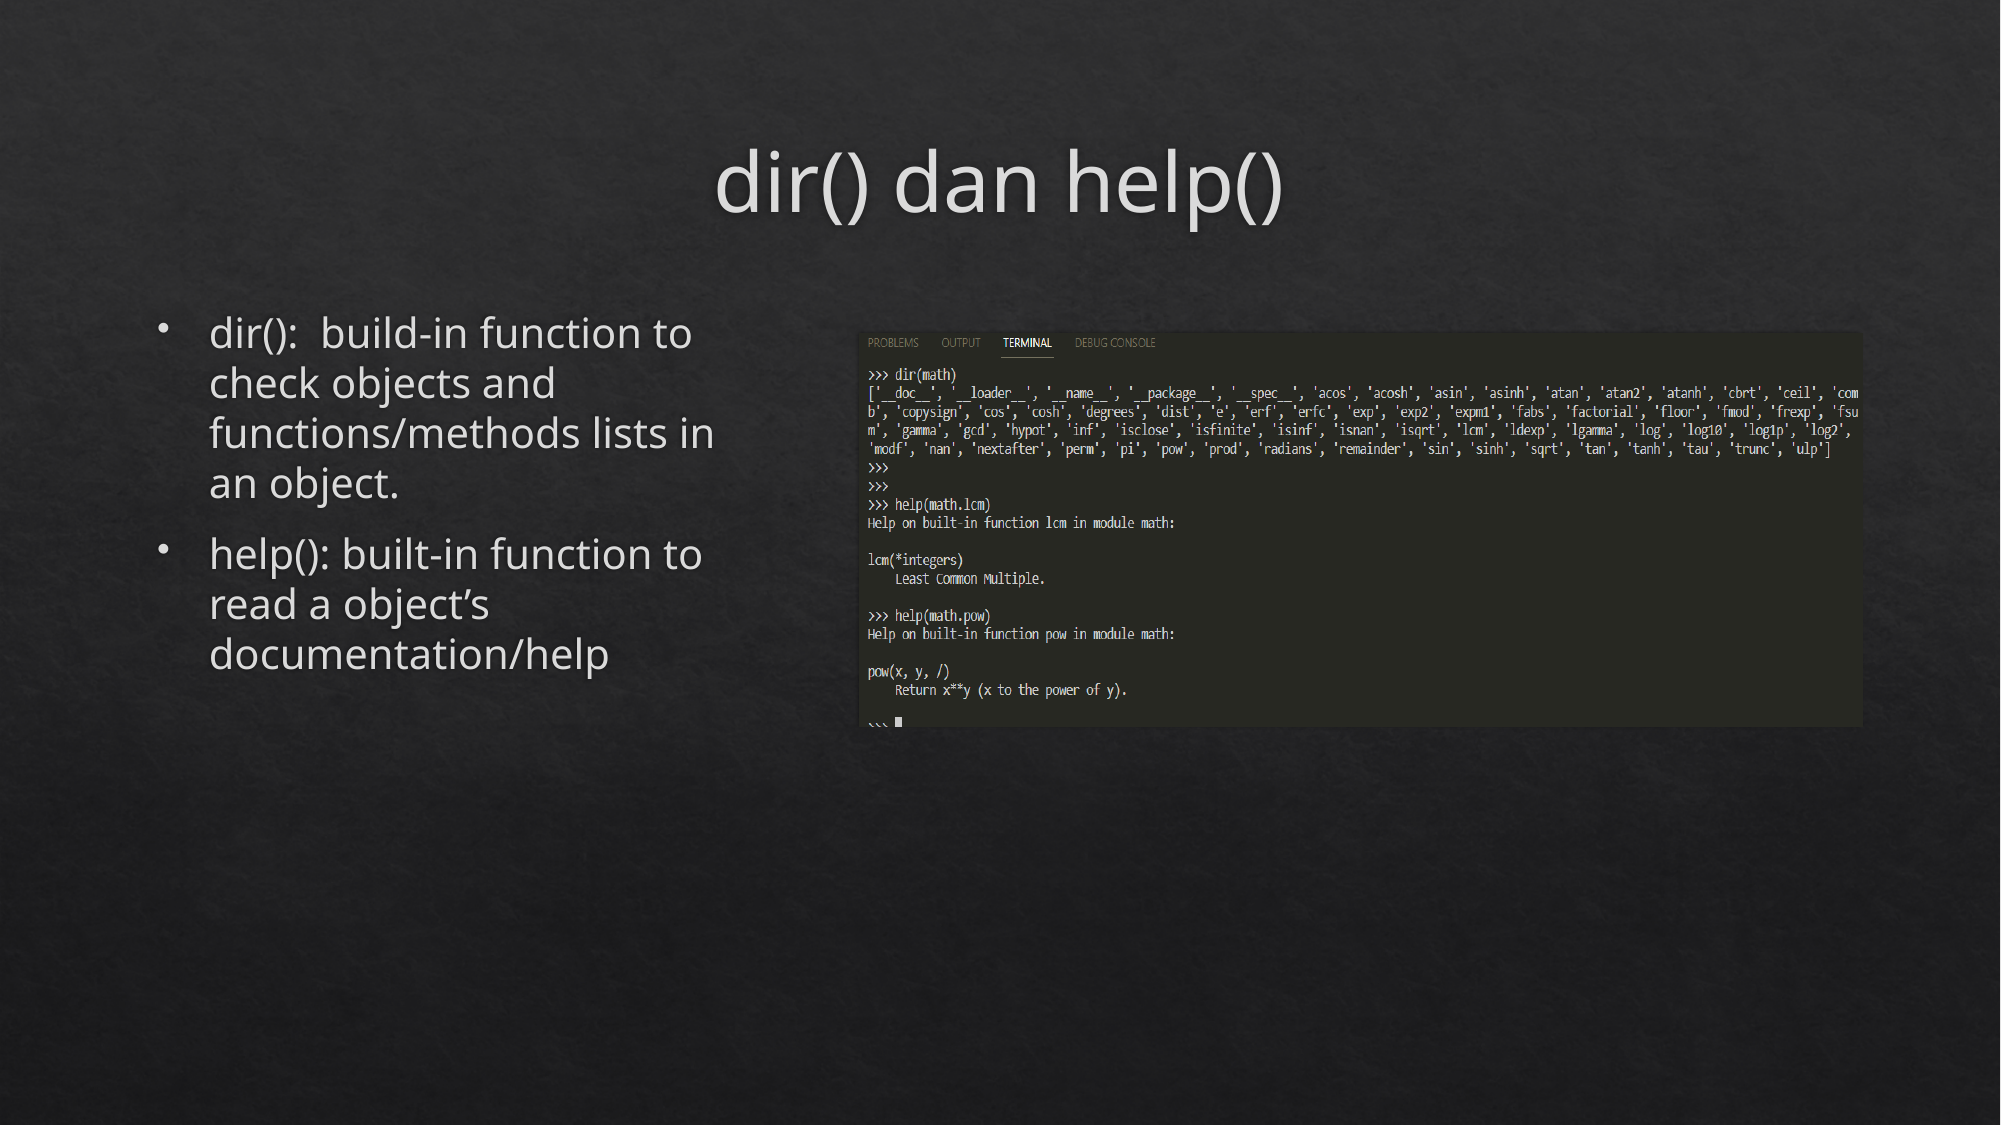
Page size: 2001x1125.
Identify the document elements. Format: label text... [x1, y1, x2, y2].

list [859, 333, 1863, 727]
list dir(): build-in function to check objects and functions/methods lists in an object. help(): built-in function to read a object’s documentation/help [137, 299, 783, 1014]
title dir() dan help() [149, 99, 1849, 260]
